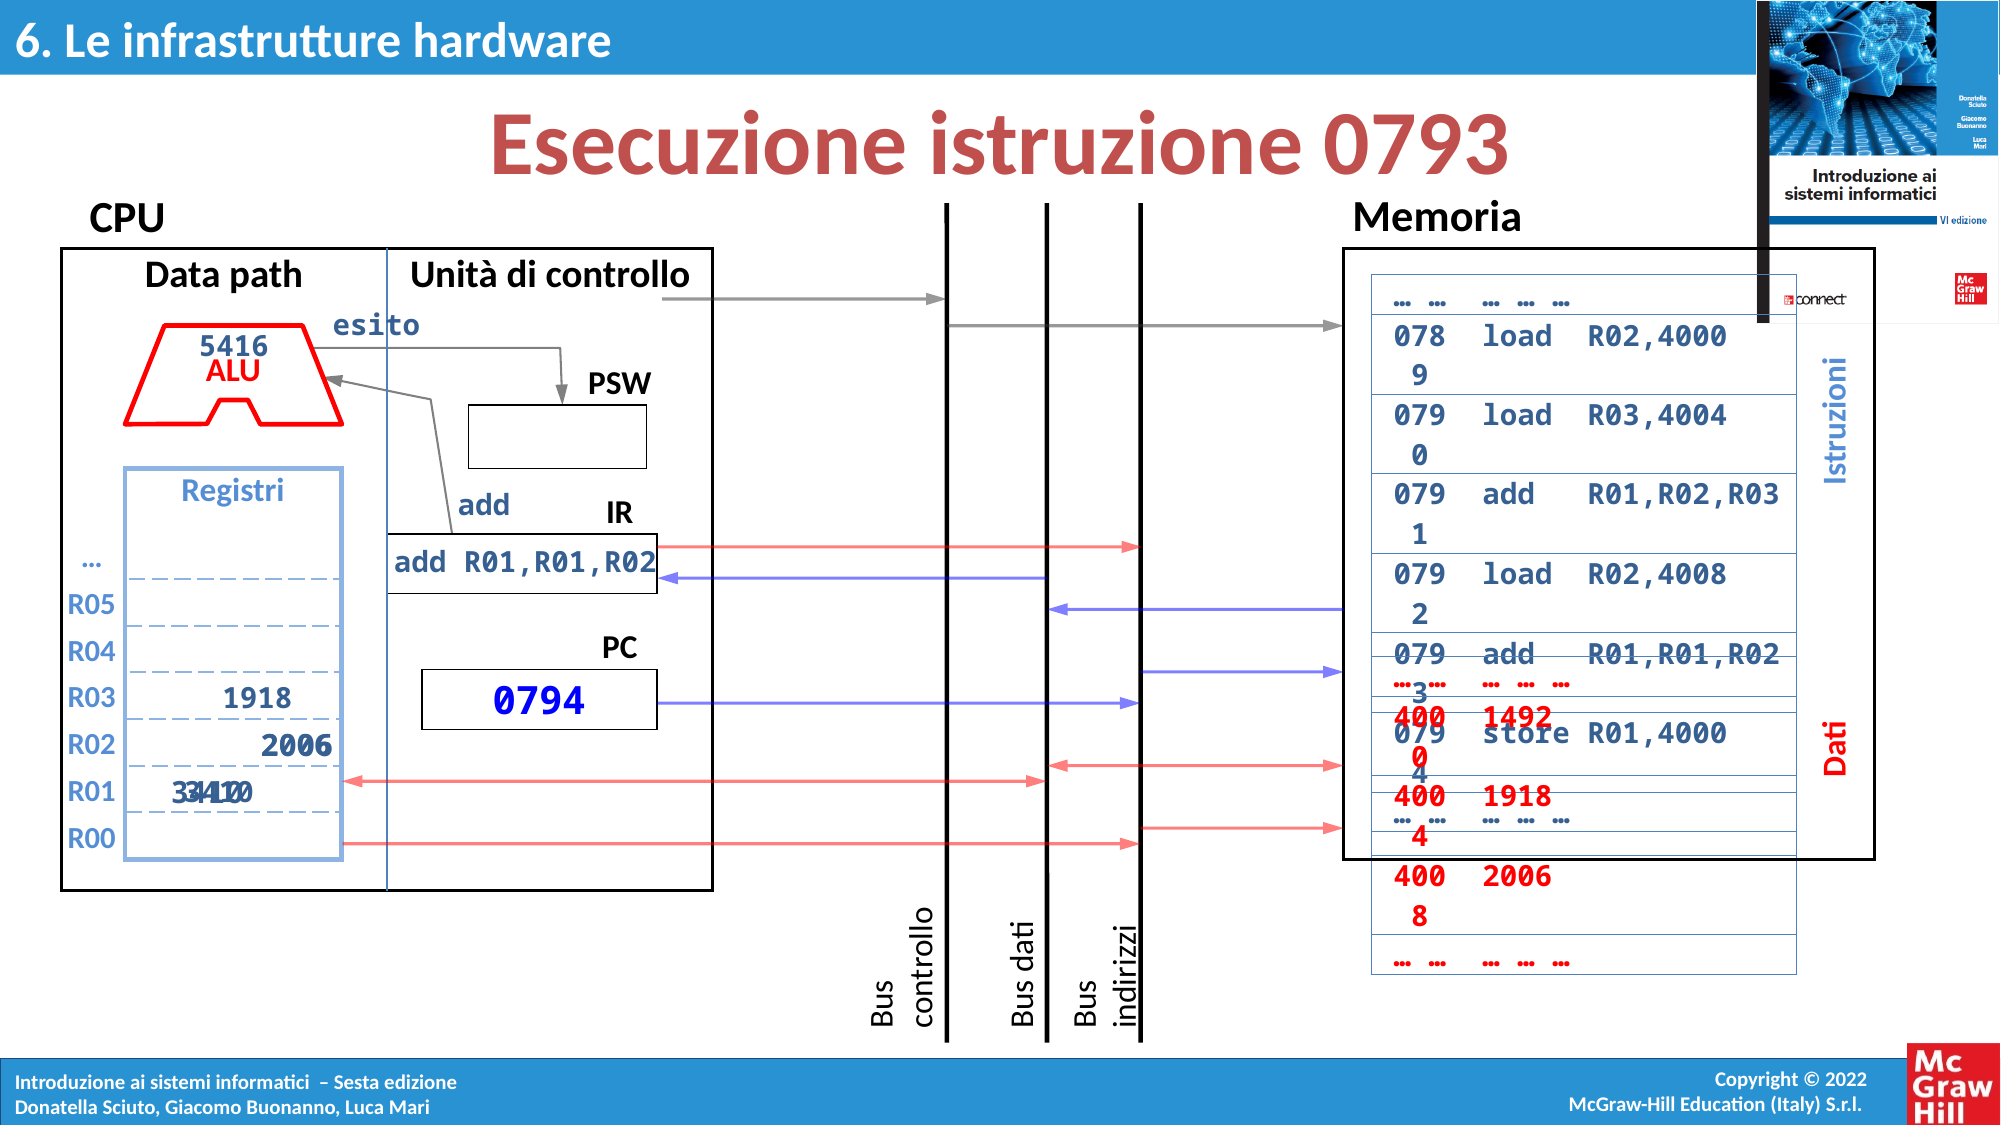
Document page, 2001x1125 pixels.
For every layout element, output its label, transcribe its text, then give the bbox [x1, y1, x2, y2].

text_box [859, 203, 1141, 298]
title Esecuzione istruzione 0793 [55, 82, 1945, 209]
table_cell … … … [1468, 935, 1796, 974]
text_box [341, 546, 1344, 844]
picture [1757, 1, 1998, 323]
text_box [657, 578, 1344, 704]
picture [1907, 1043, 2000, 1125]
table_cell 2006 [1468, 861, 1796, 934]
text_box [859, 844, 1141, 1043]
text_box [59, 187, 713, 891]
table_cell … … [1372, 935, 1468, 974]
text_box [859, 326, 1141, 546]
table_cell 4008 [1372, 861, 1468, 934]
picture [1852, 1, 1860, 7]
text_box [662, 298, 1344, 326]
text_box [1343, 187, 1875, 860]
